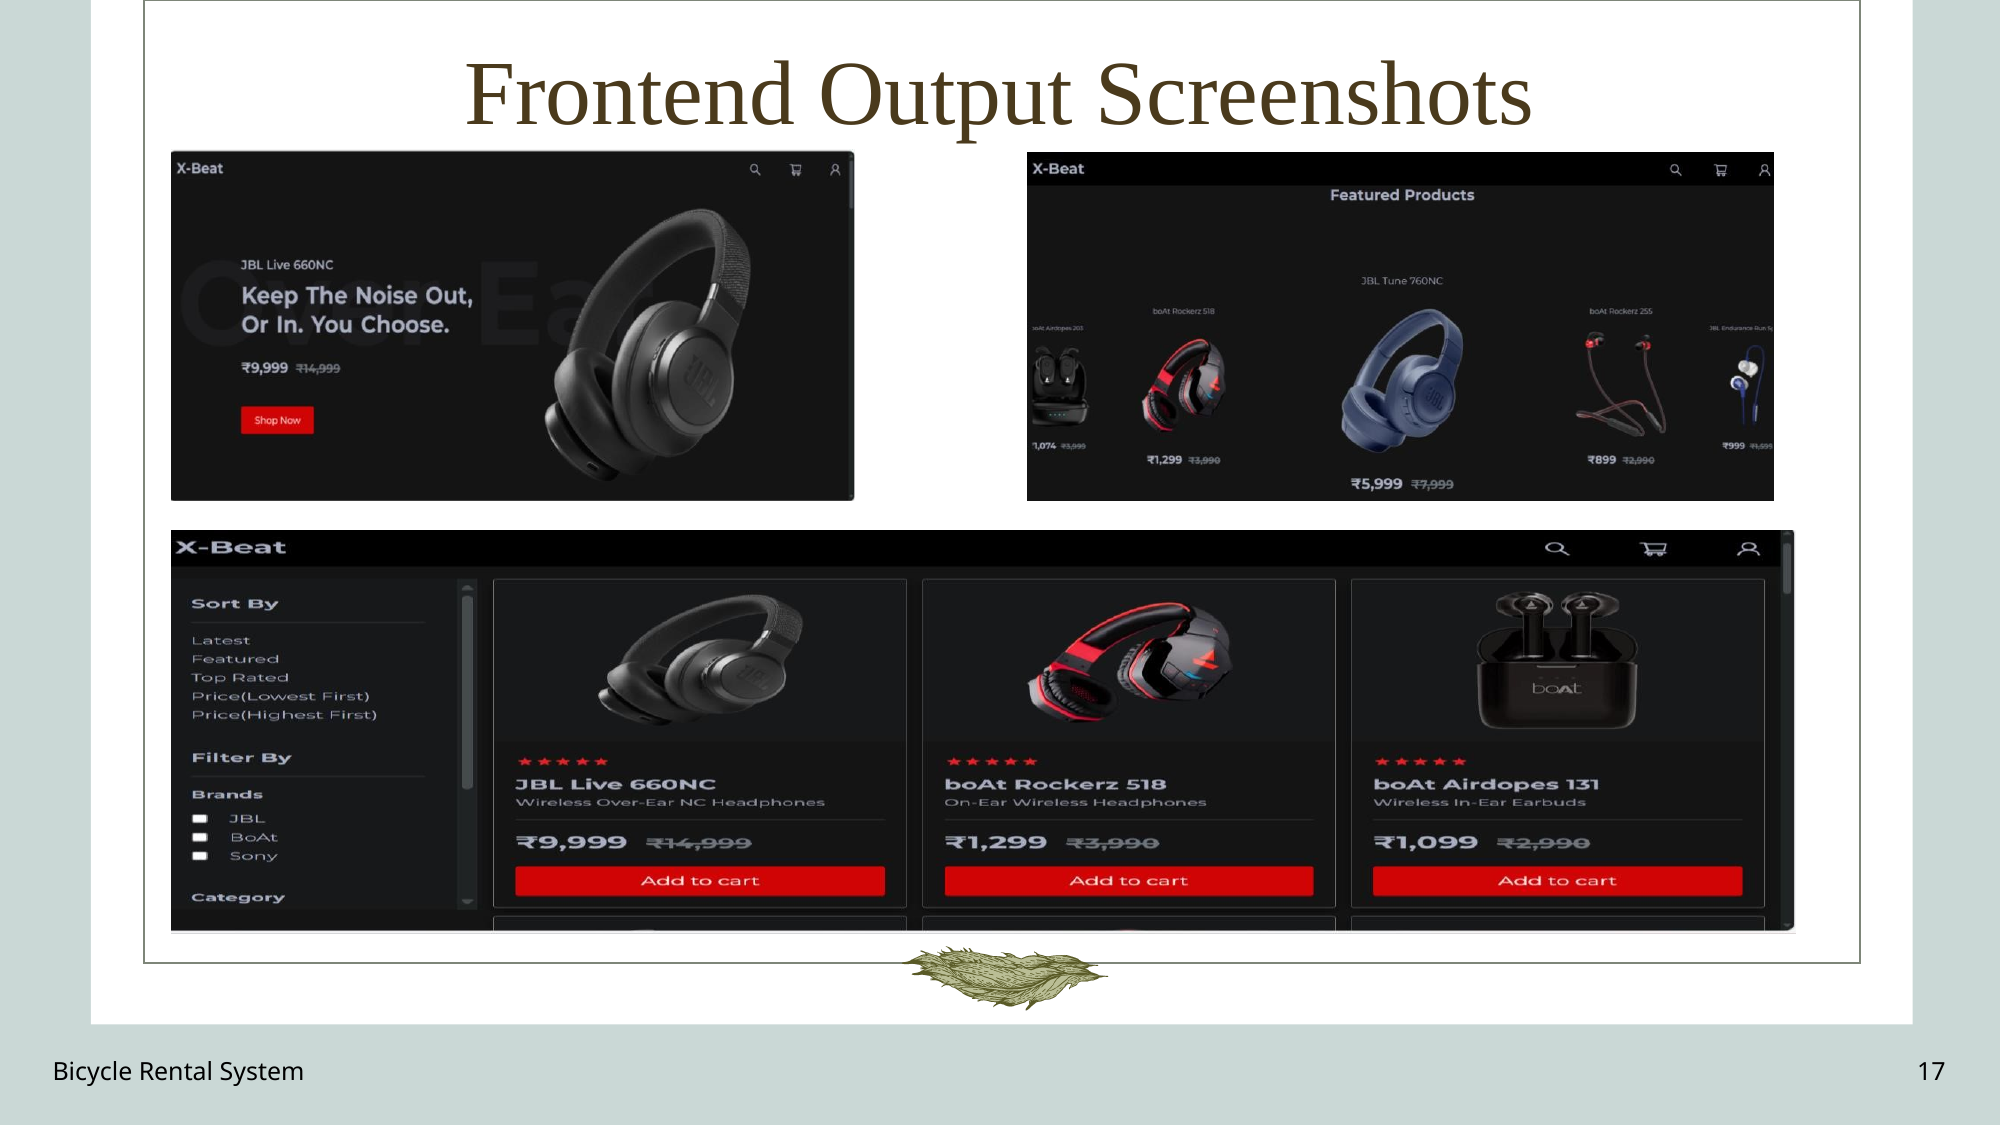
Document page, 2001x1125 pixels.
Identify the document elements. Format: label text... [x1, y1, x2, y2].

slide_number 17 [1510, 1042, 1961, 1103]
title Frontend Output Screenshots [62, 22, 1938, 168]
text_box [171, 149, 1796, 1011]
footer Bicycle Rental System [37, 1042, 713, 1103]
